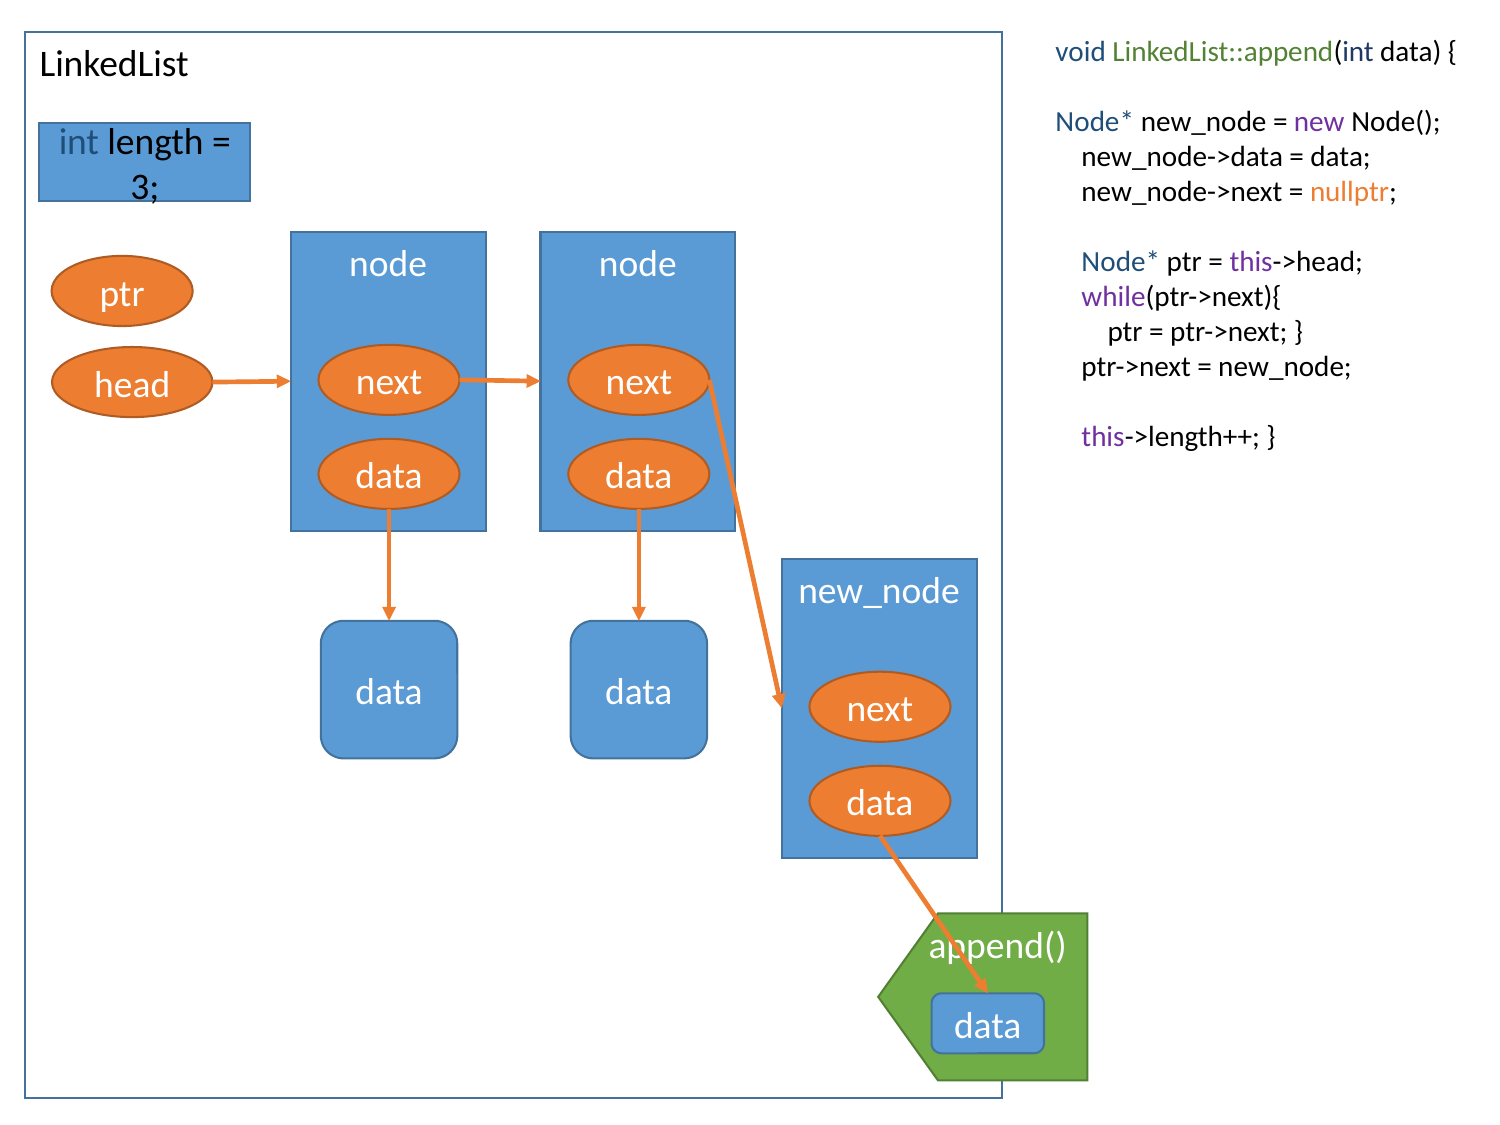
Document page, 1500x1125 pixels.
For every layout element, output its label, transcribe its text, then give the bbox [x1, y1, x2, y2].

text_box LinkedList [24, 31, 1003, 1099]
text_box ptr [50, 254, 194, 328]
text_box data [930, 992, 1046, 1055]
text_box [879, 835, 988, 994]
text_box next [808, 670, 952, 743]
text_box data [808, 764, 952, 837]
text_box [709, 379, 782, 709]
text_box void LinkedList::append(int data) { Node* new_node = new Node(); new_node->data = data; new_node->next = nullptr; Node* ptr = this->head; while(ptr->next){ ptr = ptr->next; } ptr->next = new_node; this->length++; } [1040, 24, 1473, 460]
text_box new_node [781, 558, 978, 859]
text_box append() [876, 912, 1089, 1082]
text_box int length = 3; [38, 122, 251, 202]
